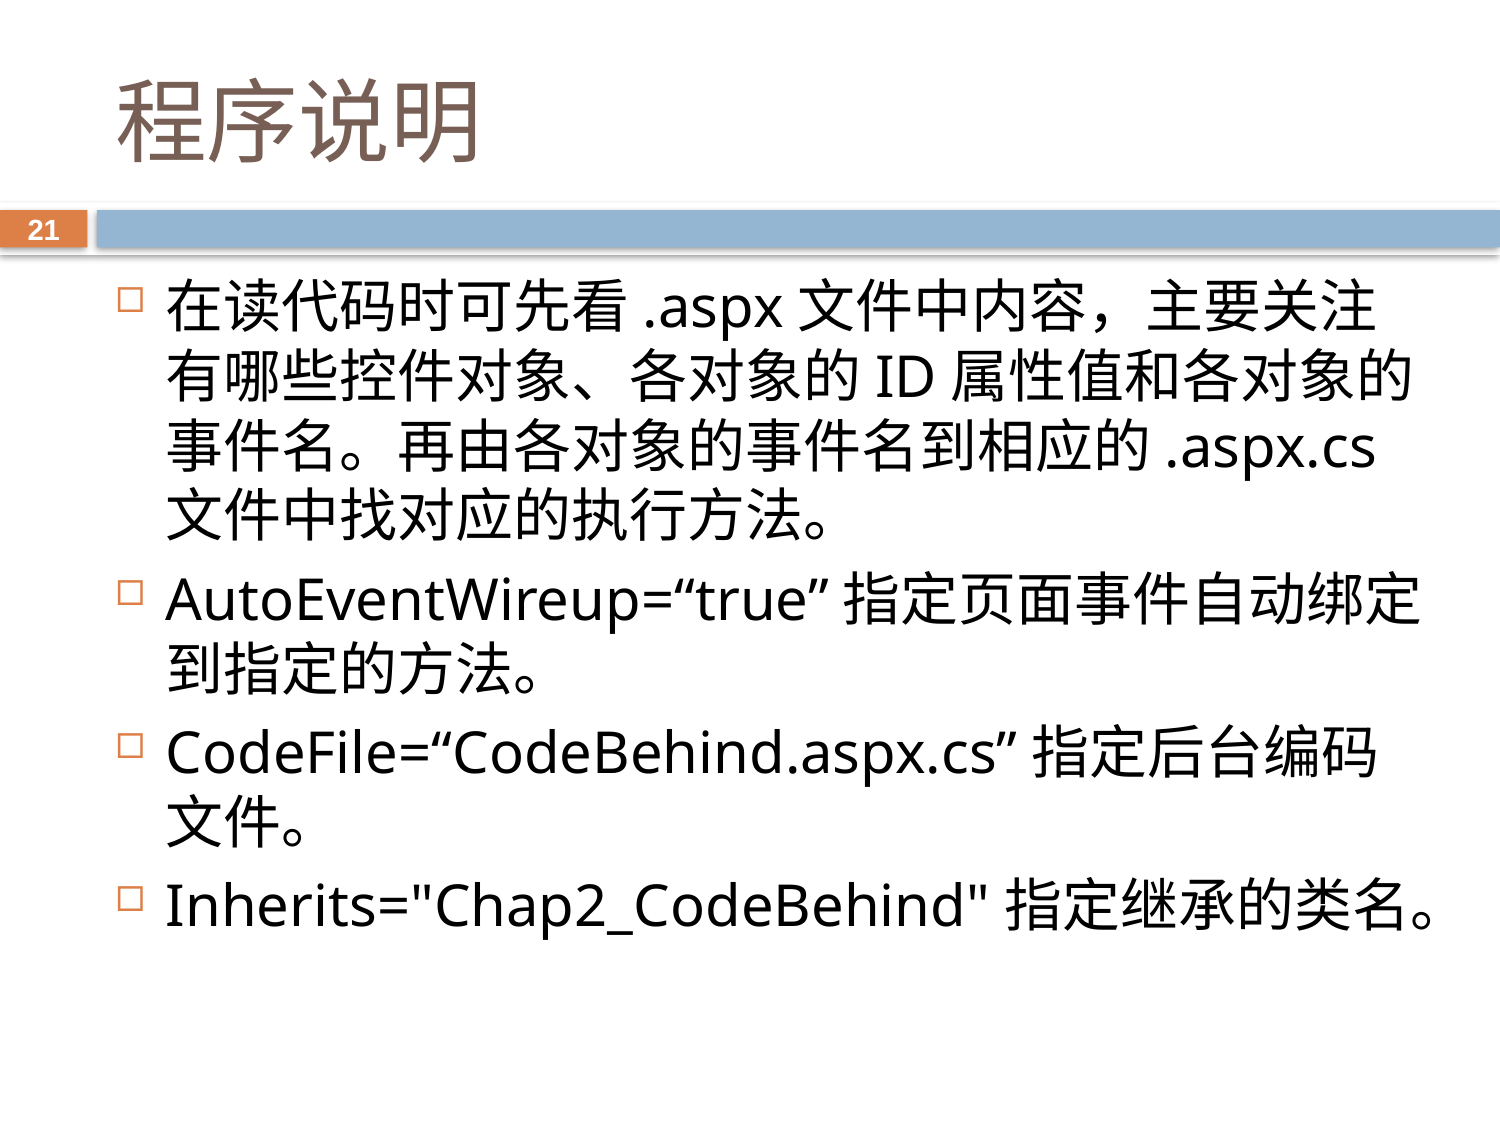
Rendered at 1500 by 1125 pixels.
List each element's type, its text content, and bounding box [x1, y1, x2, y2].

list 在读代码时可先看.aspx文件中内容，主要关注有哪些控件对象、各对象的ID属性值和各对象的事件名。再由各对象的事件名到相应的.aspx.cs文件中找对应的执行方法。 AutoEventWireup=“true”指定页面事件自动绑定到指定的方法。 CodeFile=“CodeBehind.aspx.cs”指定后台编码文件。 Inherits="Chap2_CodeBehind"指定继承的类名。 [100, 262, 1438, 1000]
slide_number 21 [0, 208, 88, 249]
title 程序说明 [100, 37, 1438, 200]
